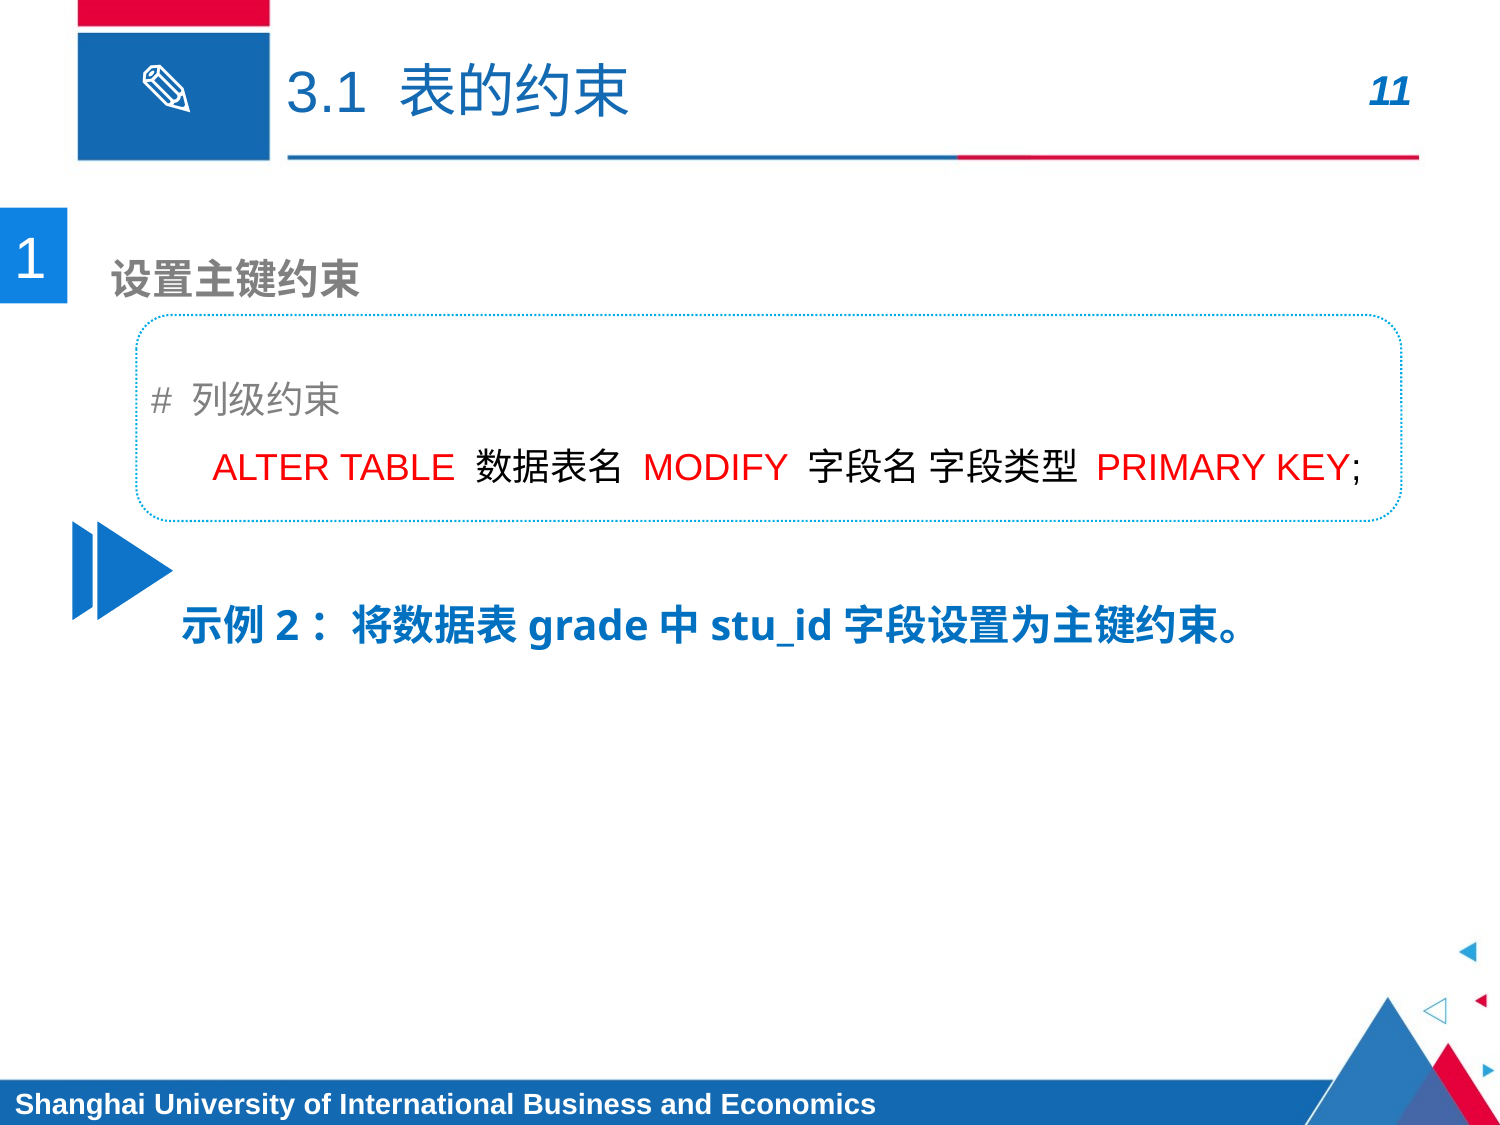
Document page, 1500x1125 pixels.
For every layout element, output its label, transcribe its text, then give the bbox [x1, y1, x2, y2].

text_box 示例2：将数据表grade中stu_id字段设置为主键约束。 [167, 591, 1500, 657]
text_box 设置主键约束 [70, 245, 842, 310]
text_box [0, 207, 68, 304]
picture [0, 0, 1500, 1125]
title 3.1 表的约束 [271, 25, 1046, 153]
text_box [69, 516, 178, 625]
text_box [137, 496, 1400, 521]
text_box [136, 314, 1401, 345]
text_box # 列级约束 ALTER TABLE 数据表名 MODIFY 字段名 字段类型 PRIMARY KEY; [136, 345, 1438, 496]
